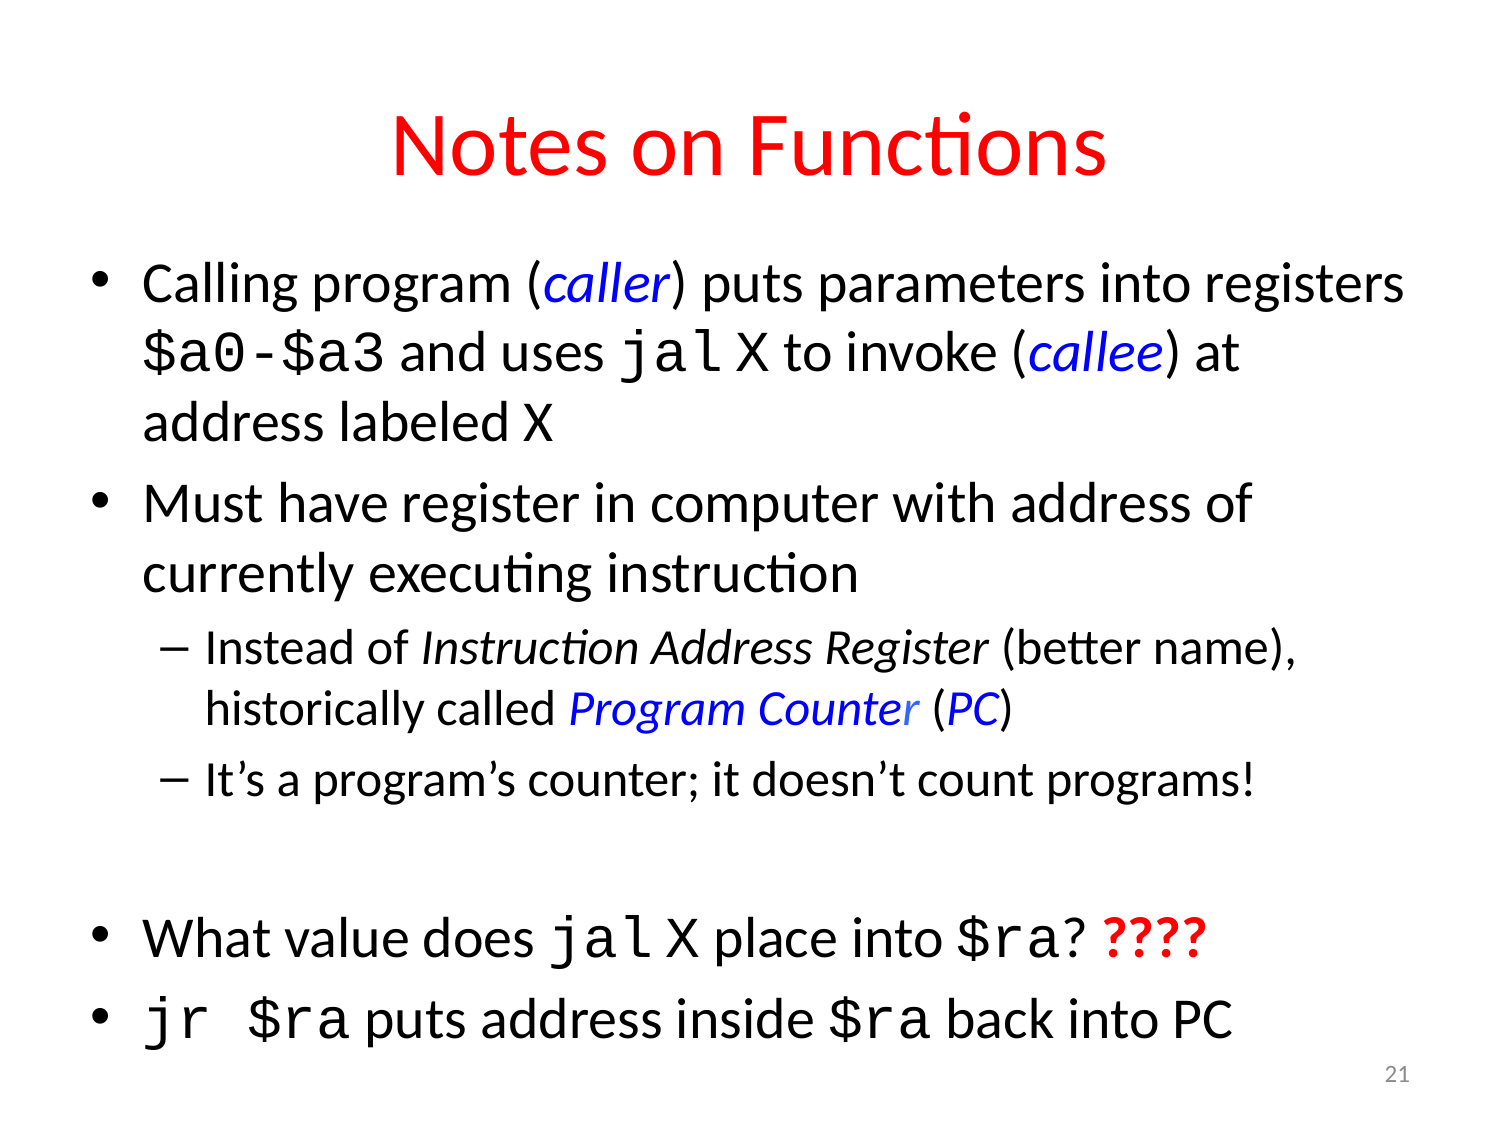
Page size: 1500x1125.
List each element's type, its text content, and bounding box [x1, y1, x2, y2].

title Notes on Functions [75, 45, 1425, 233]
slide_number 21 [1074, 1042, 1425, 1103]
list Calling program (caller) puts parameters into registers $a0-$a3 and uses jal X to invoke (callee) at address labeled X Must have register in computer with address of currently executing instruction Instead of Instruction Address Register (better name), historically called Program Counter (PC) It’s a program’s counter; it doesn’t count programs! What value does jal X place into $ra? ???? jr $ra puts address inside $ra back into PC [75, 236, 1425, 1063]
